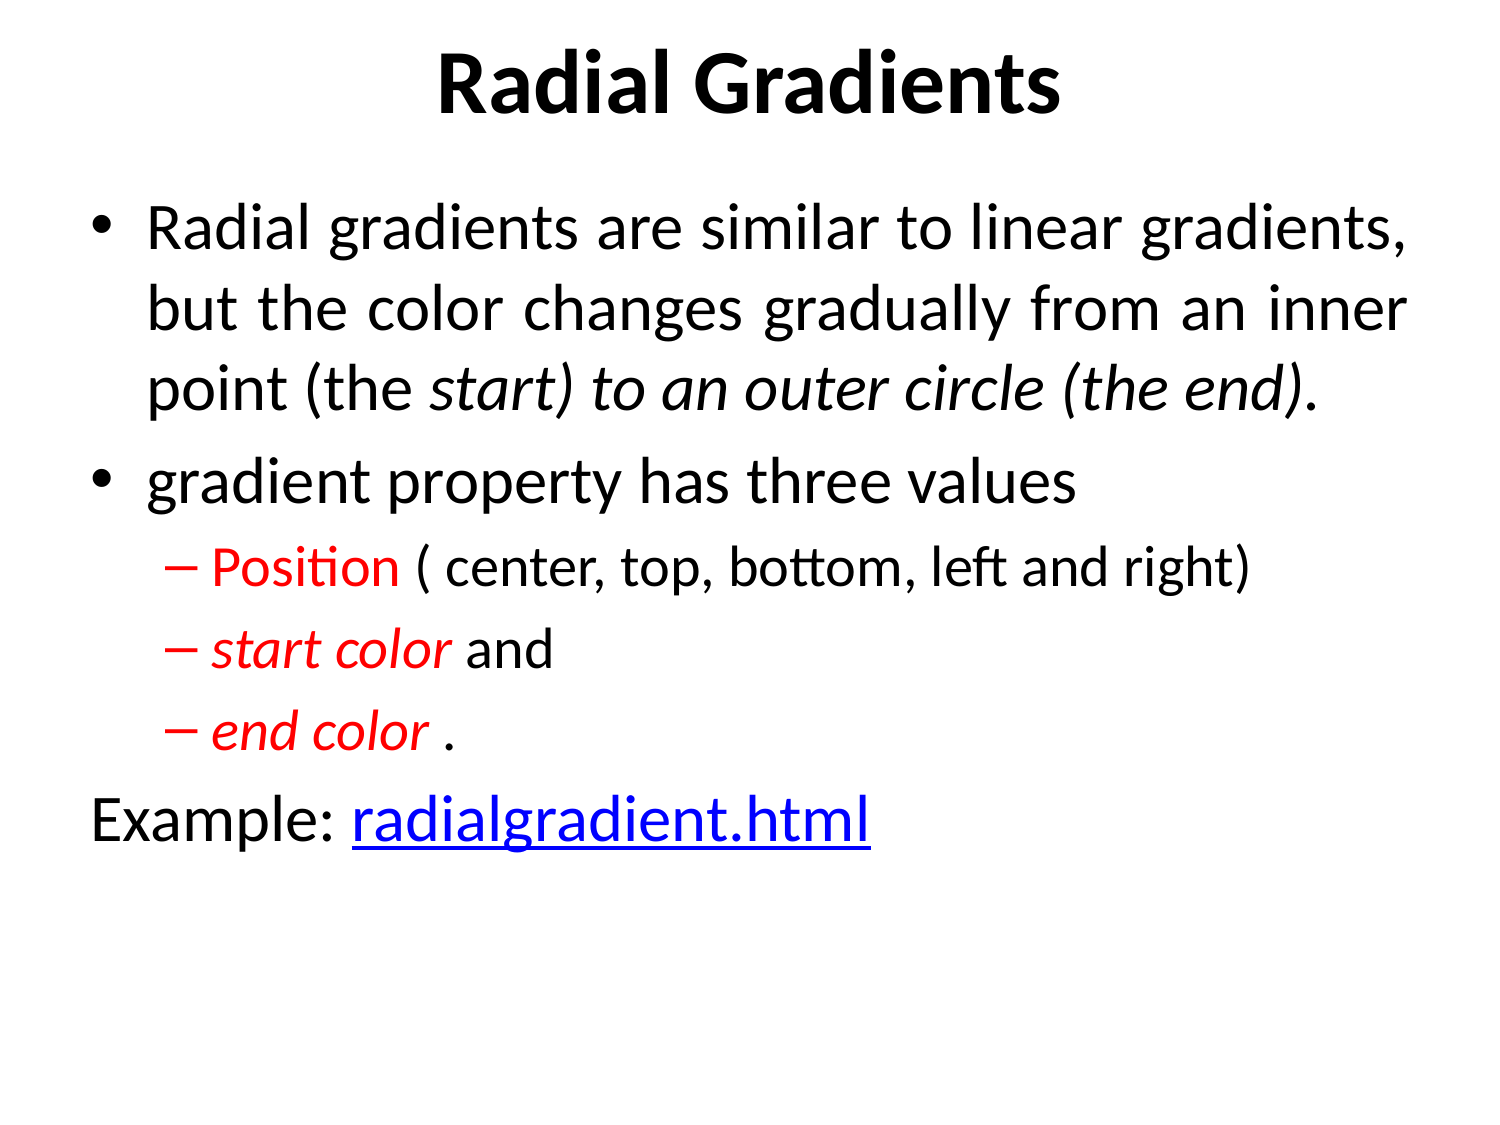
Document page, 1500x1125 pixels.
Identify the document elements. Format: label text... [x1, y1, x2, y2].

title Radial Gradients [75, 11, 1425, 143]
list Radial gradients are similar to linear gradients, but the color changes gradually from an inner point (the start) to an outer circle (the end). gradient property has three values Position ( center, top, bottom, left and right) start color and end color . Example: radialgradient.html [75, 175, 1425, 1005]
